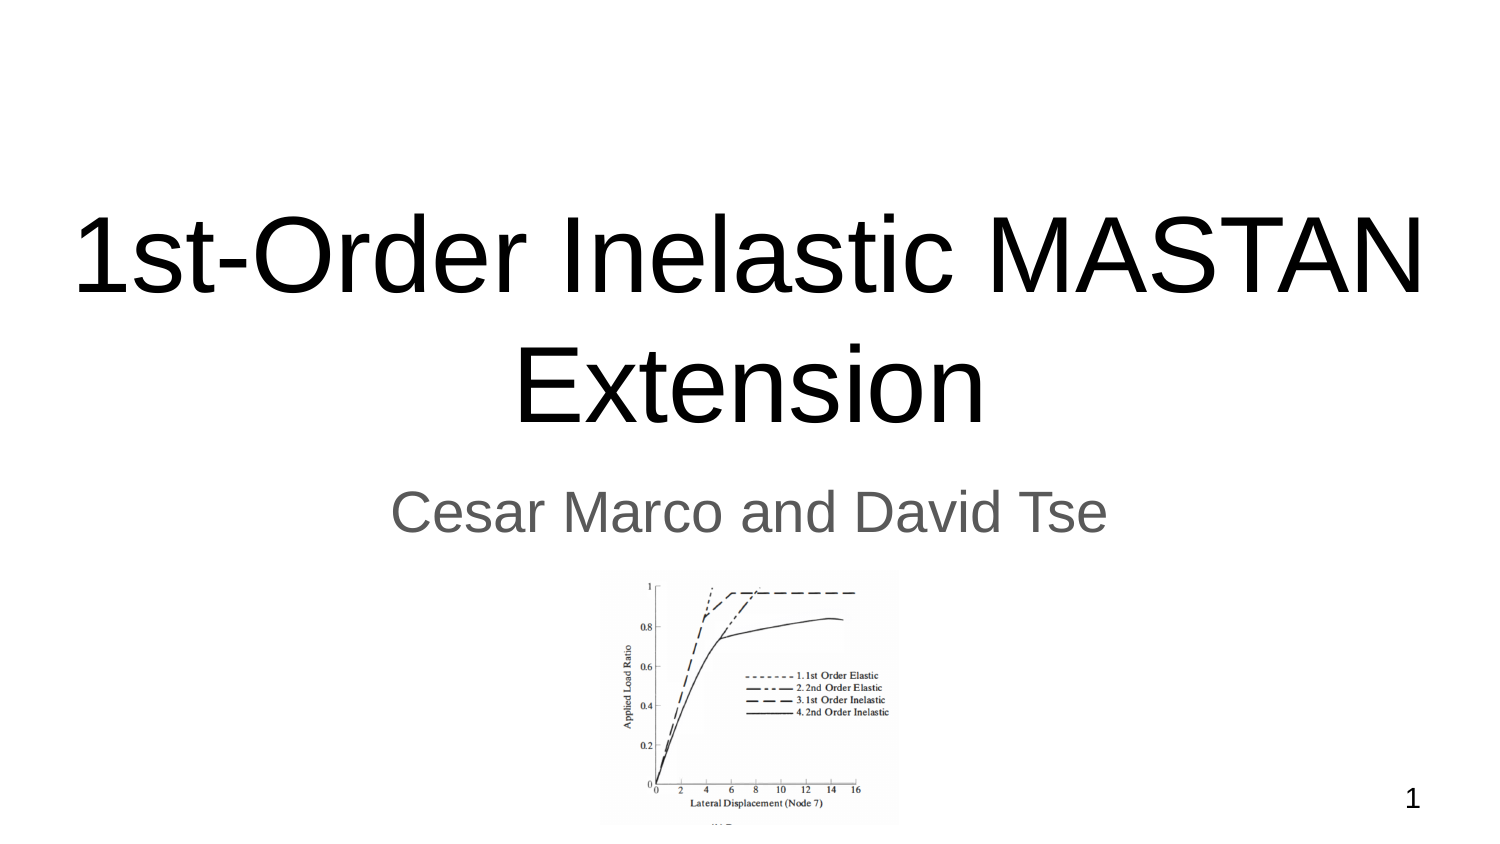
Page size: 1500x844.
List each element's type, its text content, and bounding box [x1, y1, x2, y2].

slide_number 1 [1389, 764, 1480, 830]
title 1st-Order Inelastic MASTAN Extension [51, 122, 1449, 458]
subtitle Cesar Marco and David Tse [51, 458, 1449, 589]
picture [600, 570, 900, 825]
